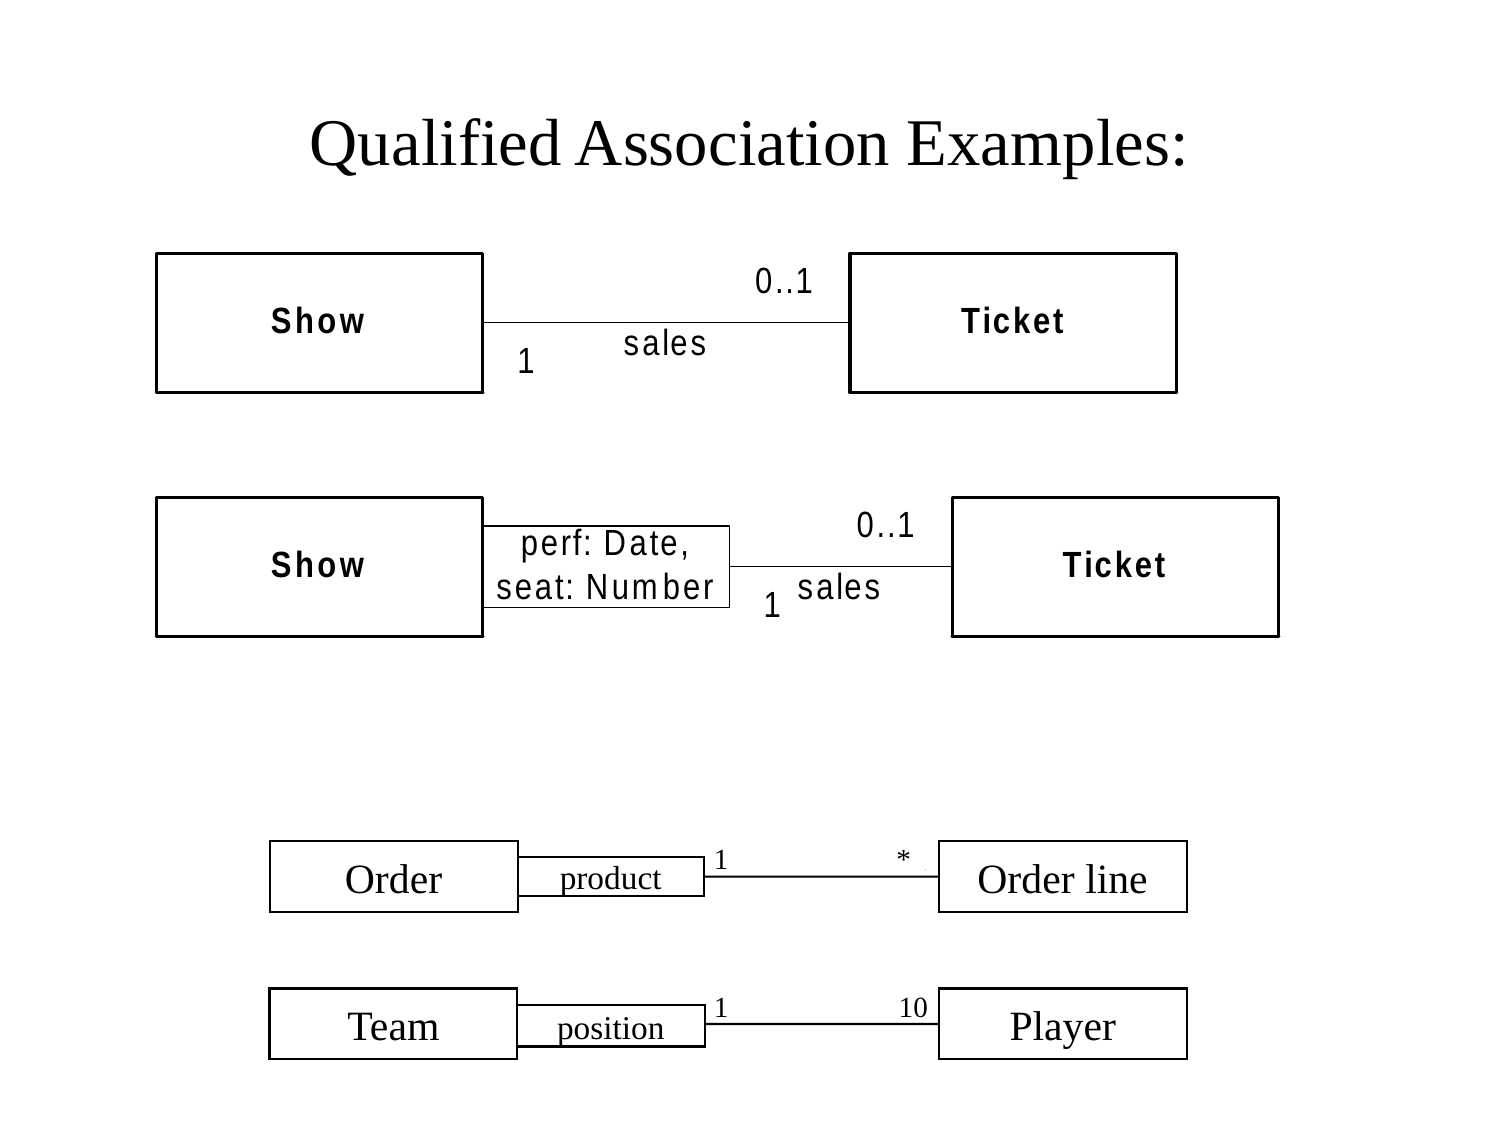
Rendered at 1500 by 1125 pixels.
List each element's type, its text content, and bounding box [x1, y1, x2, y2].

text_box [269, 831, 1188, 1060]
title Qualified Association Examples: [74, 44, 1426, 233]
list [149, 224, 1363, 660]
